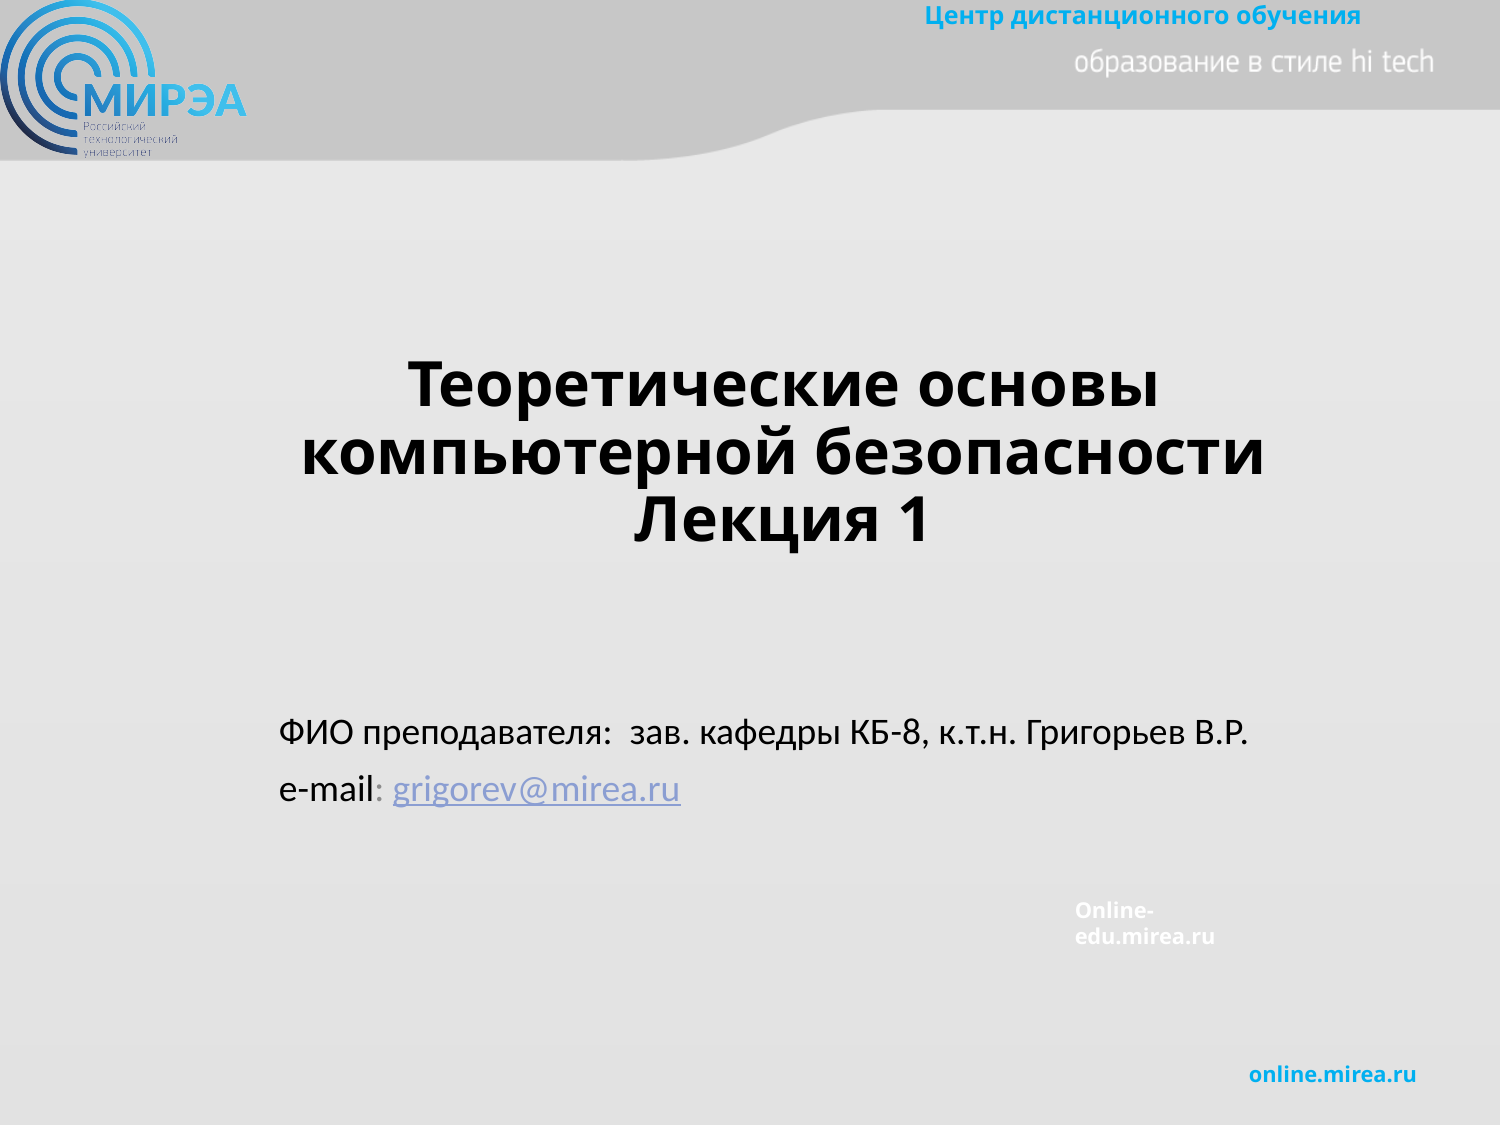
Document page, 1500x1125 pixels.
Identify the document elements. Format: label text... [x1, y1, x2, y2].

picture [0, 0, 247, 159]
text_box Online-edu.mirea.ru [1060, 889, 1295, 957]
list ФИО преподавателя: зав. кафедры КБ-8, к.т.н. Григорьев В.Р. e-mail: grigorev@mirea.ru [264, 705, 1282, 846]
title Теоретические основы компьютерной безопасности Лекция 1 [264, 350, 1305, 563]
